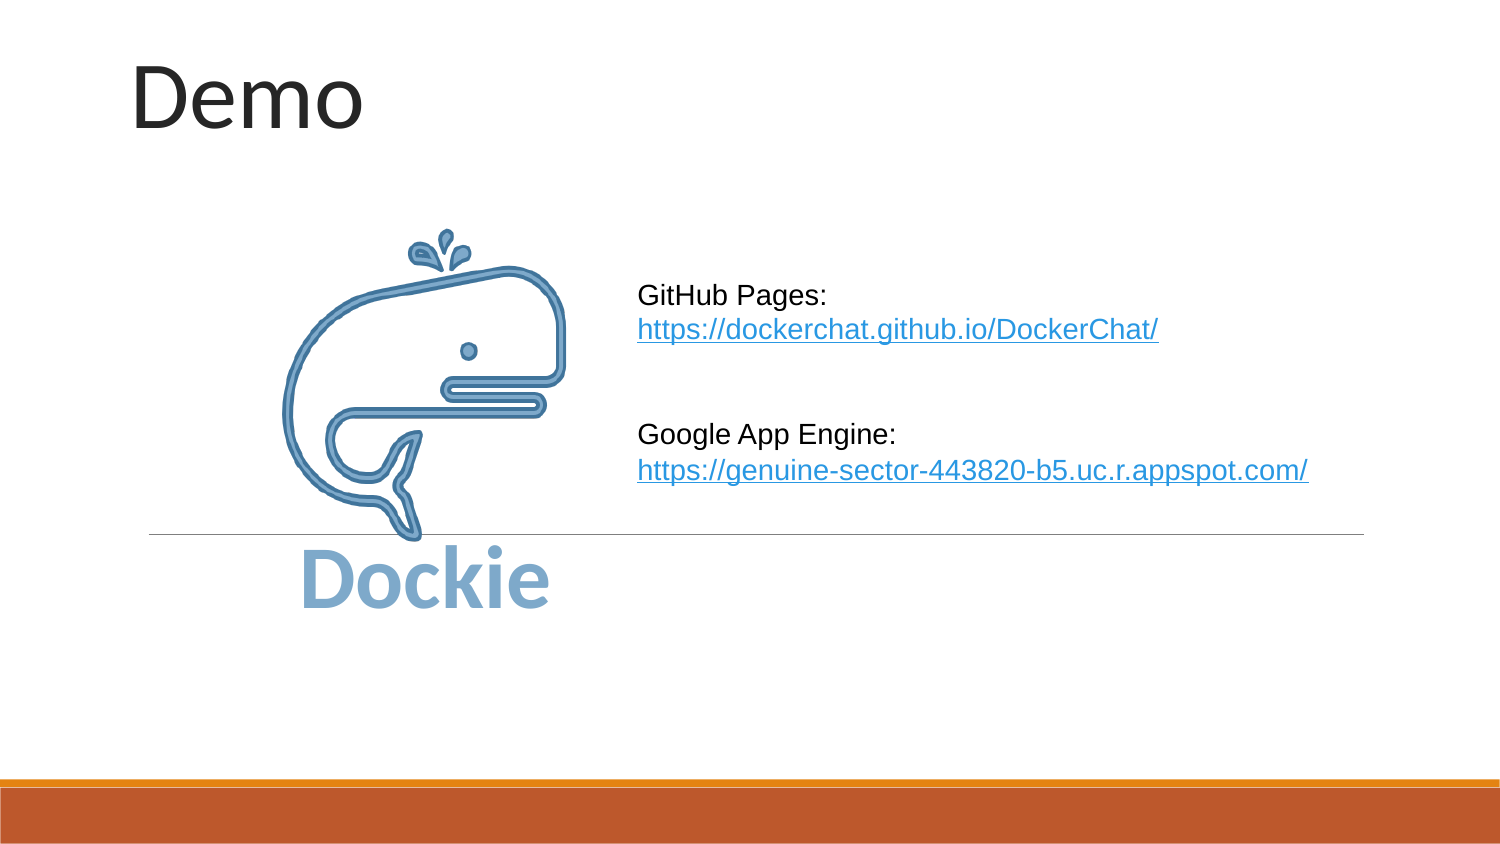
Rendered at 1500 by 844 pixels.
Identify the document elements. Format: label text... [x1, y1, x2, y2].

title Demo [0, 34, 1398, 164]
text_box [254, 196, 596, 647]
text_box GitHub Pages: https://dockerchat.github.io/DockerChat/ [622, 260, 1273, 361]
text_box Google App Engine: https://genuine-sector-443820-b5.uc.r.appspot.com/ [622, 400, 1353, 501]
